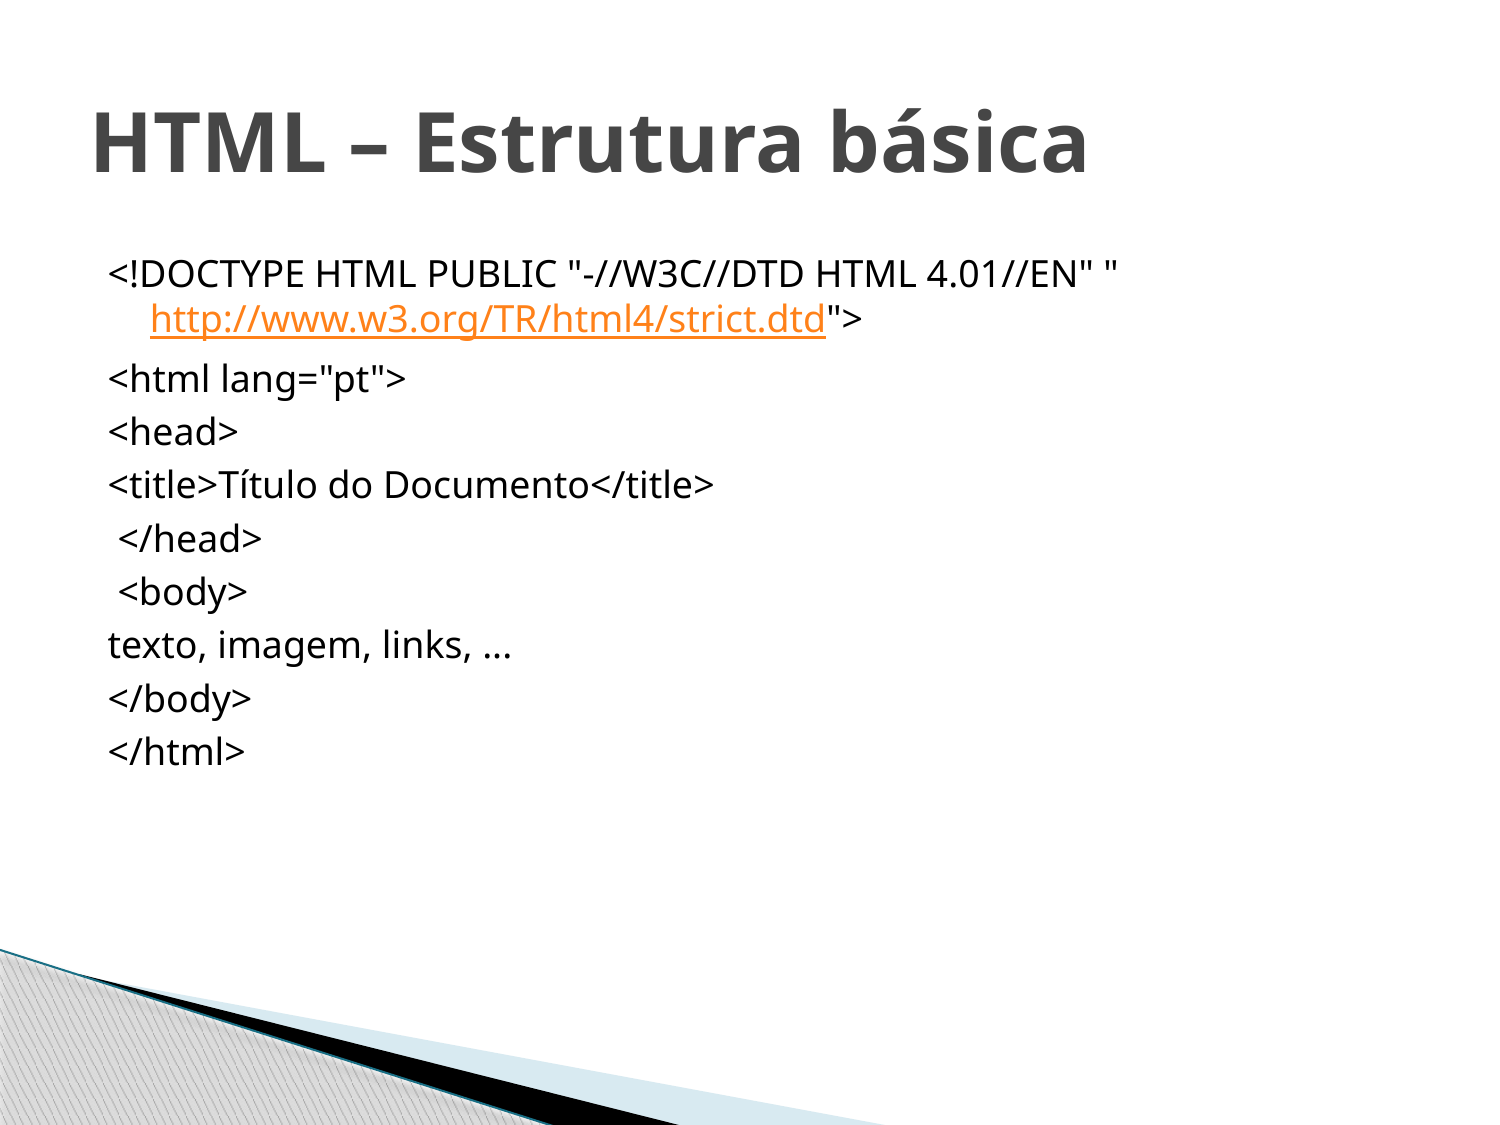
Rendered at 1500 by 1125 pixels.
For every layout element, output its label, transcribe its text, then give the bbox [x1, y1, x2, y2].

list <!DOCTYPE HTML PUBLIC "-//W3C//DTD HTML 4.01//EN" "http://www.w3.org/TR/html4/strict.dtd"> <html lang="pt"> <head> <title>Título do Documento</title> </head> <body> texto, imagem, links, ... </body> </html> [75, 243, 1425, 986]
title HTML – Estrutura básica [75, 45, 1425, 233]
